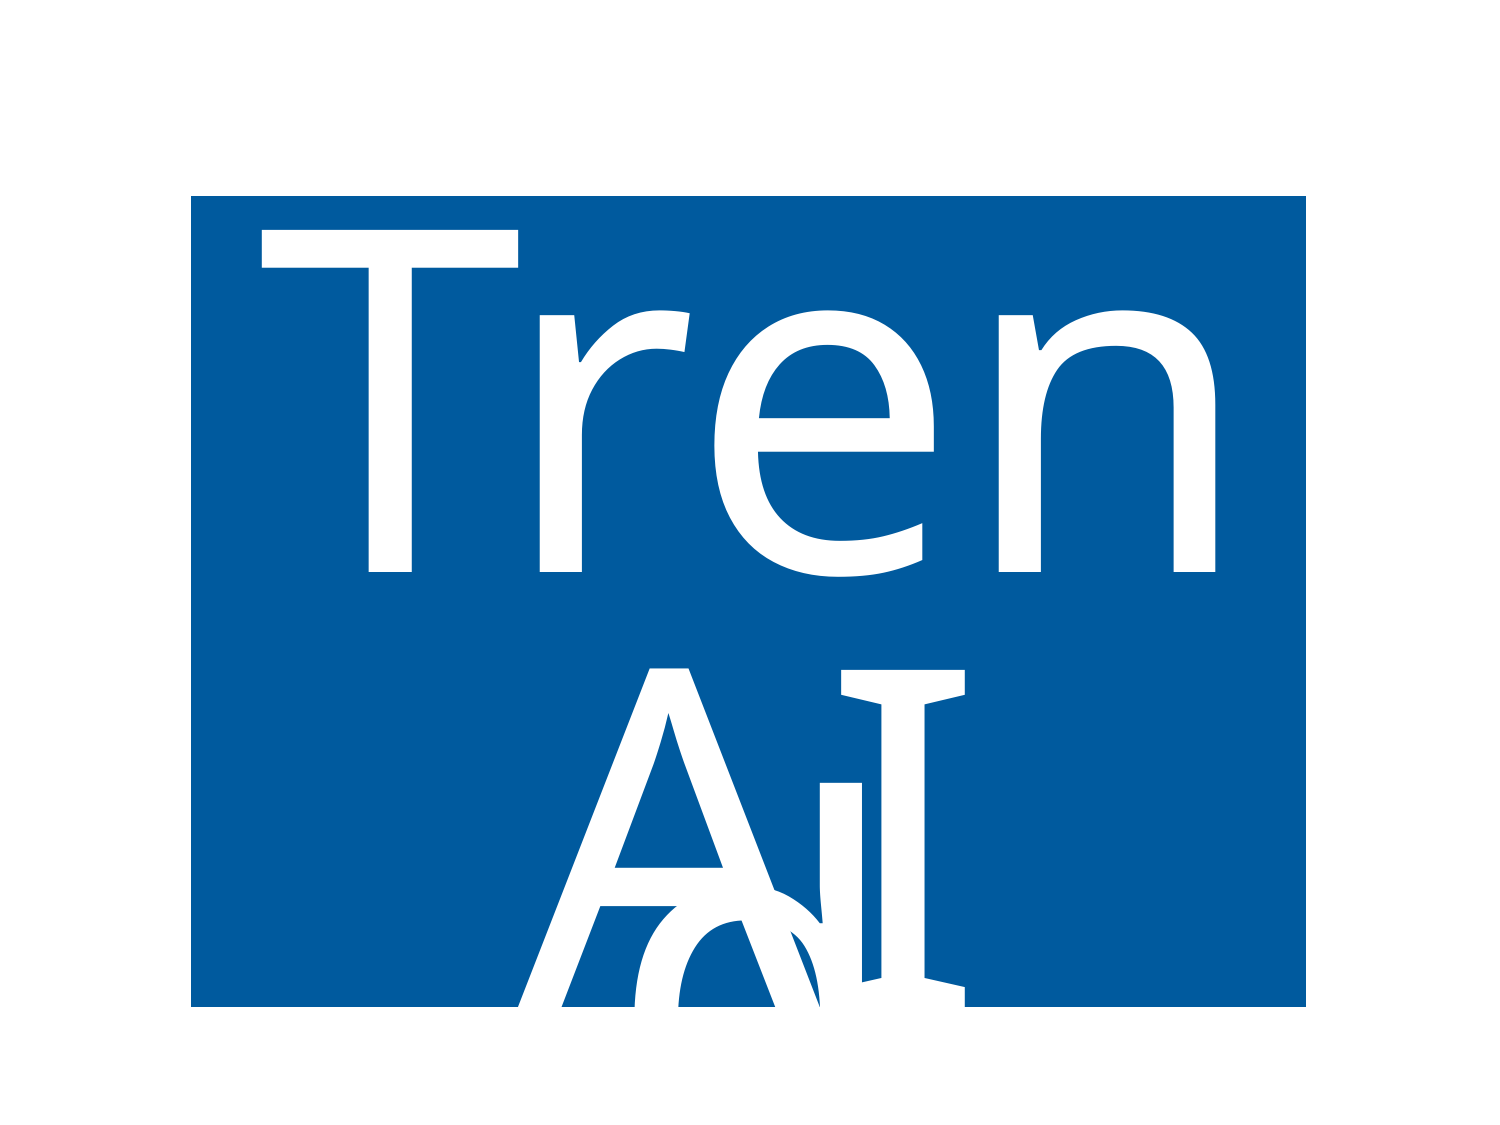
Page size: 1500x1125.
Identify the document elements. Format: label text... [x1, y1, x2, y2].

text_box [189, 597, 204, 1010]
text_box Trend [122, 85, 1390, 597]
text_box [1298, 597, 1309, 1010]
text_box AI [204, 525, 1298, 1022]
